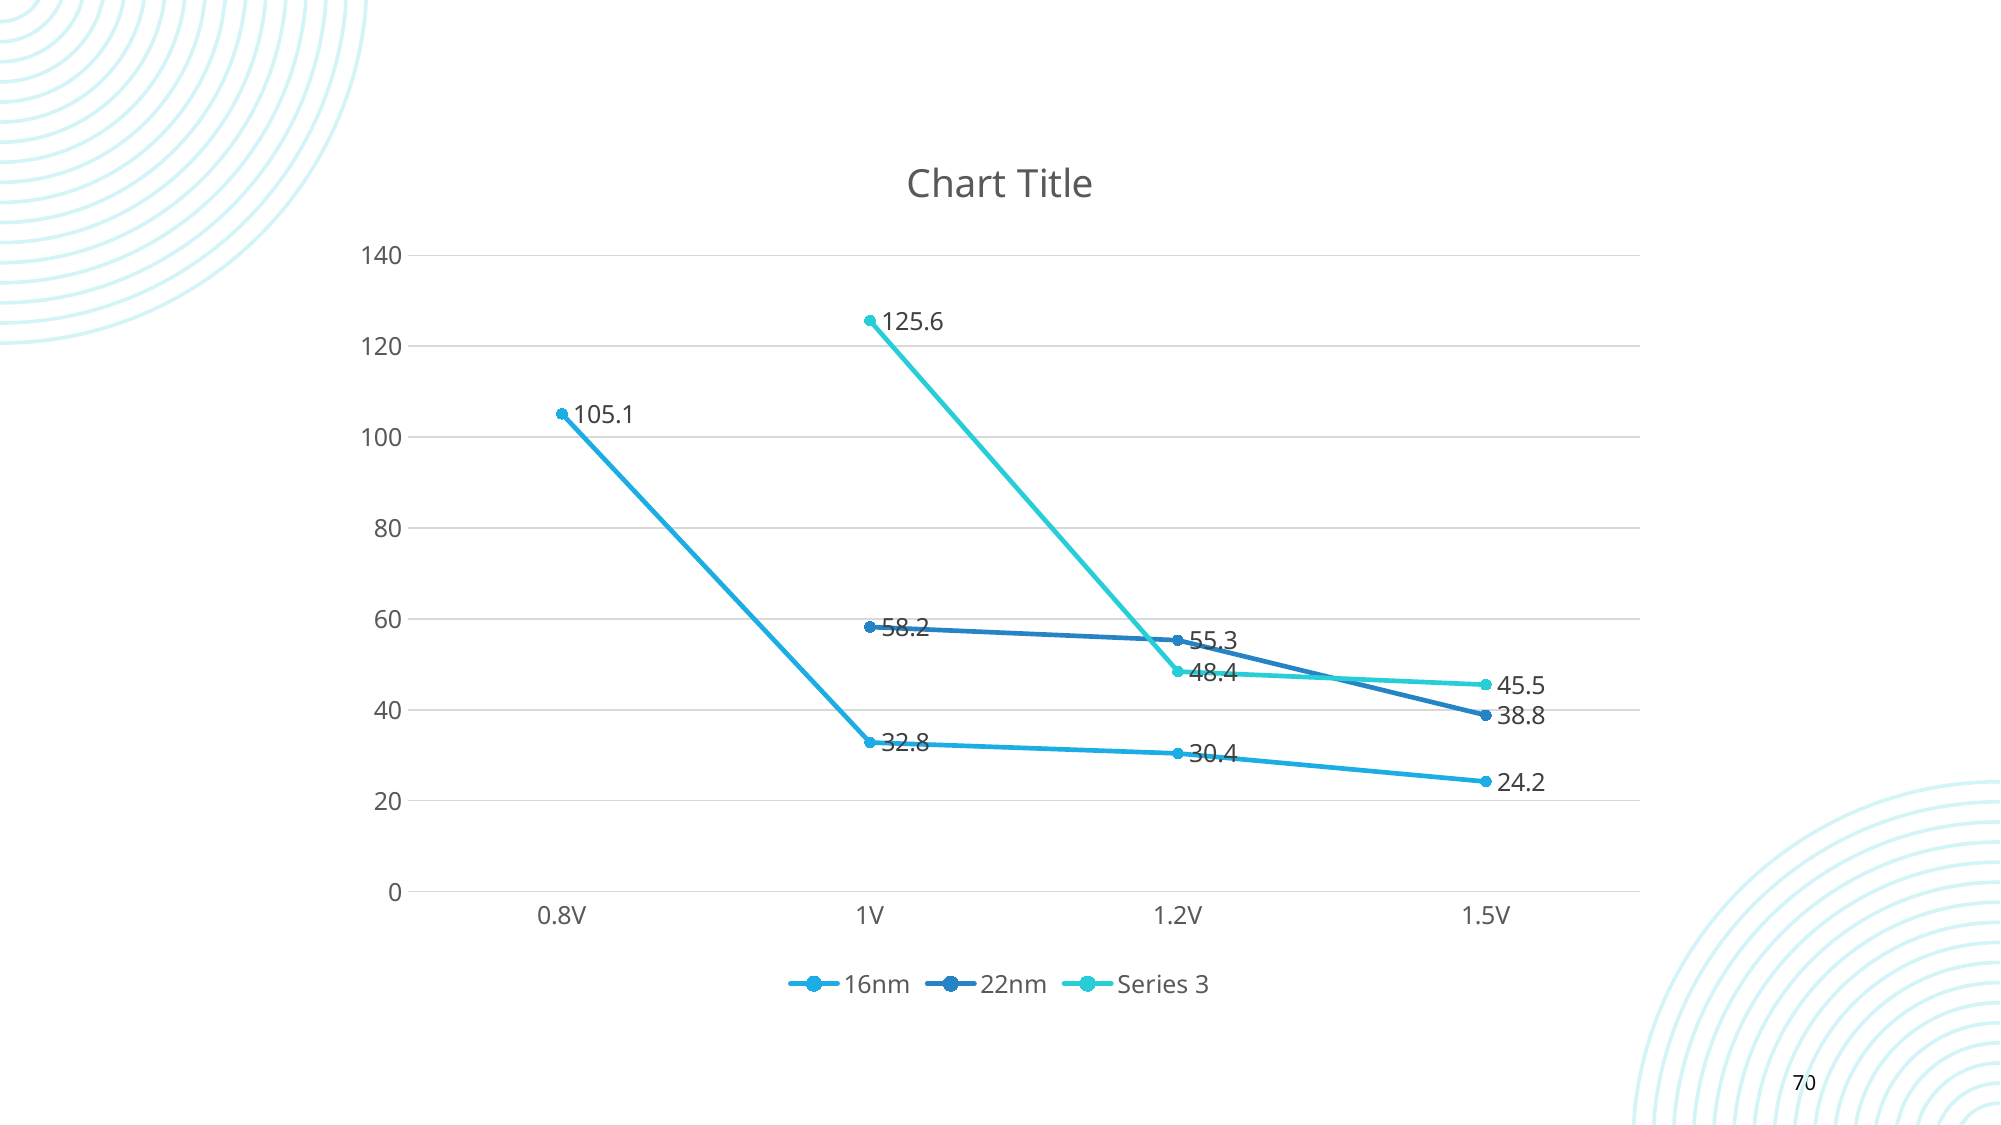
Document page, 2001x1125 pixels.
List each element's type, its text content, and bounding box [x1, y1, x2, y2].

chart [332, 117, 1667, 1008]
slide_number 70 [1777, 1061, 1938, 1107]
